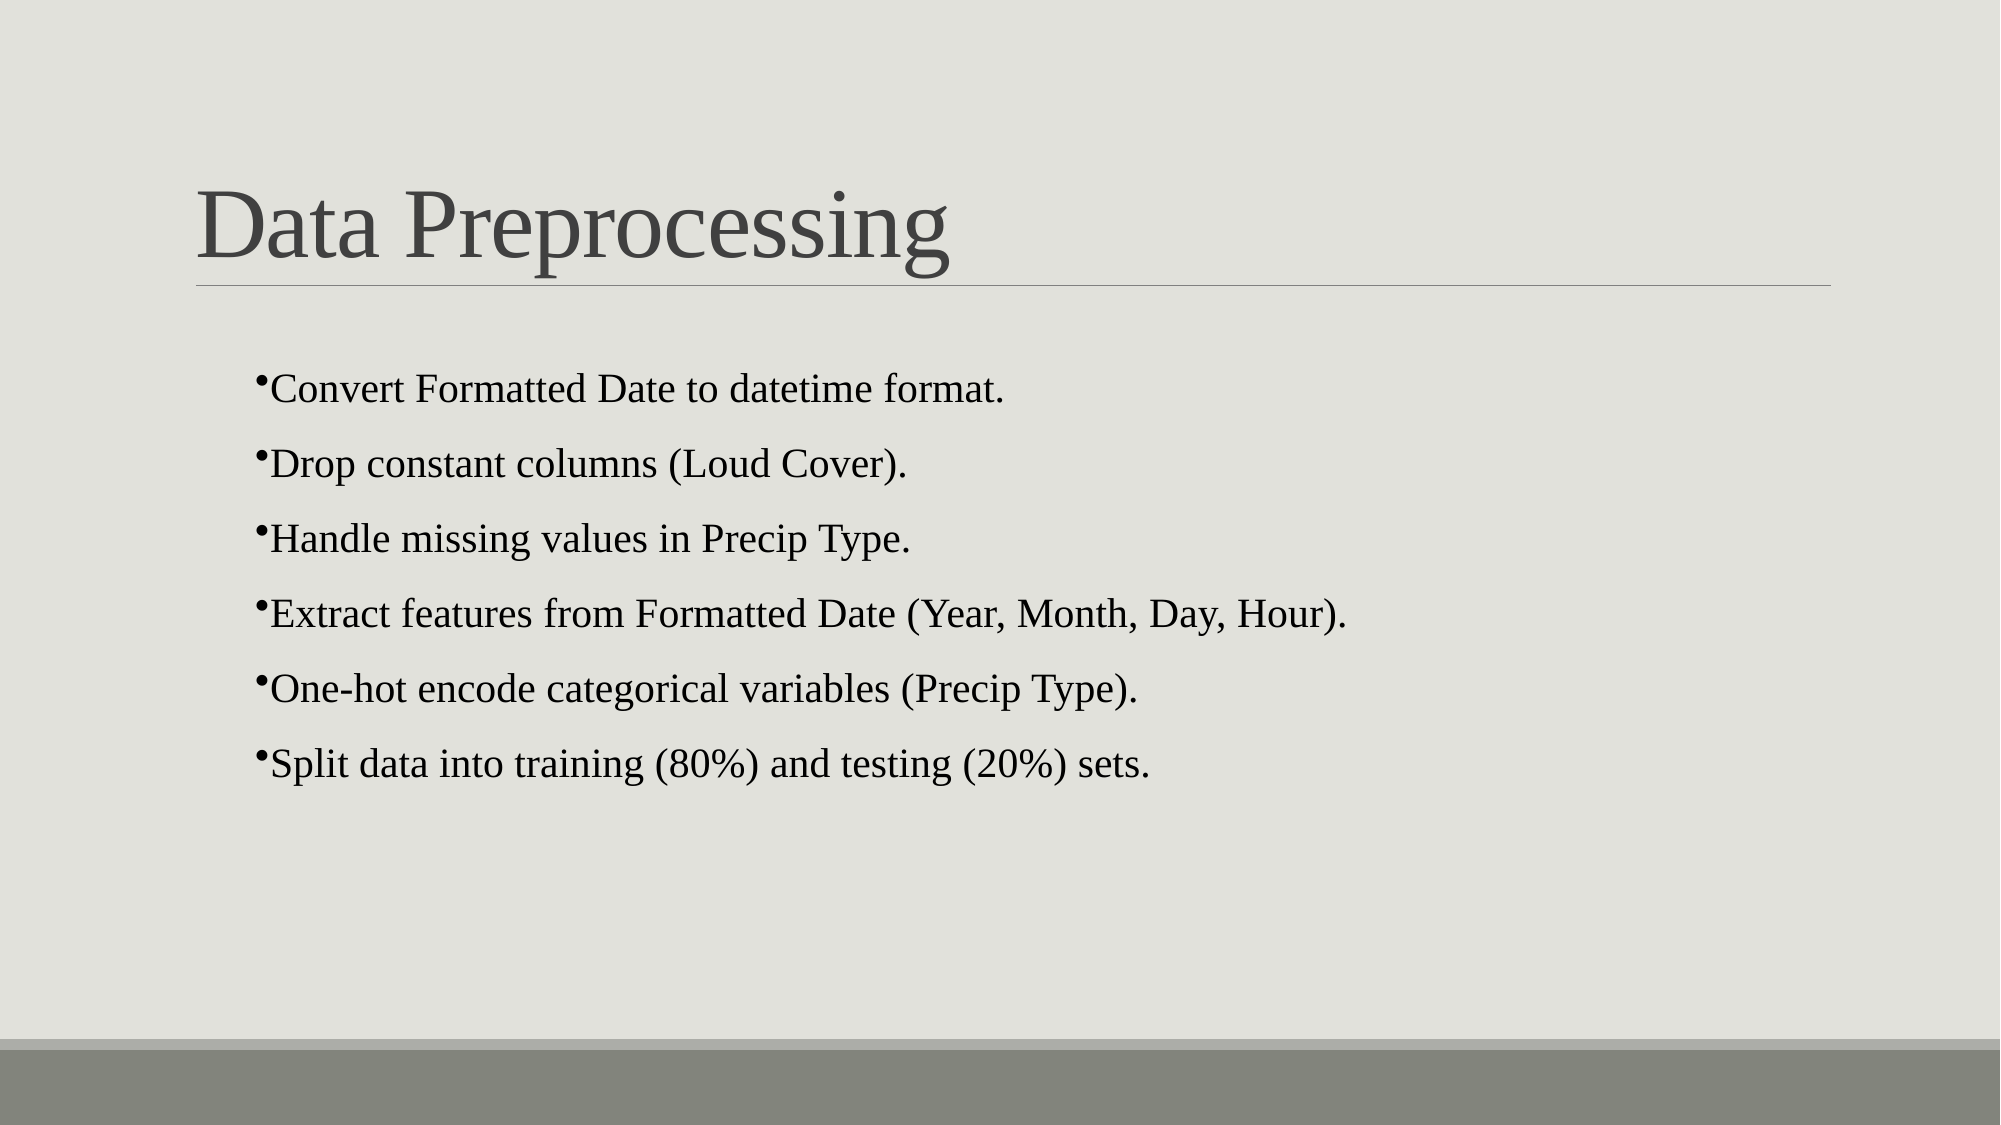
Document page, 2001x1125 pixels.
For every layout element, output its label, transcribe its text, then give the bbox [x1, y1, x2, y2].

list Convert Formatted Date to datetime format. Drop constant columns (Loud Cover). Handle missing values in Precip Type. Extract features from Formatted Date (Year, Month, Day, Hour). One-hot encode categorical variables (Precip Type). Split data into training (80%) and testing (20%) sets. [240, 211, 1369, 865]
title Data Preprocessing [180, 47, 1830, 285]
